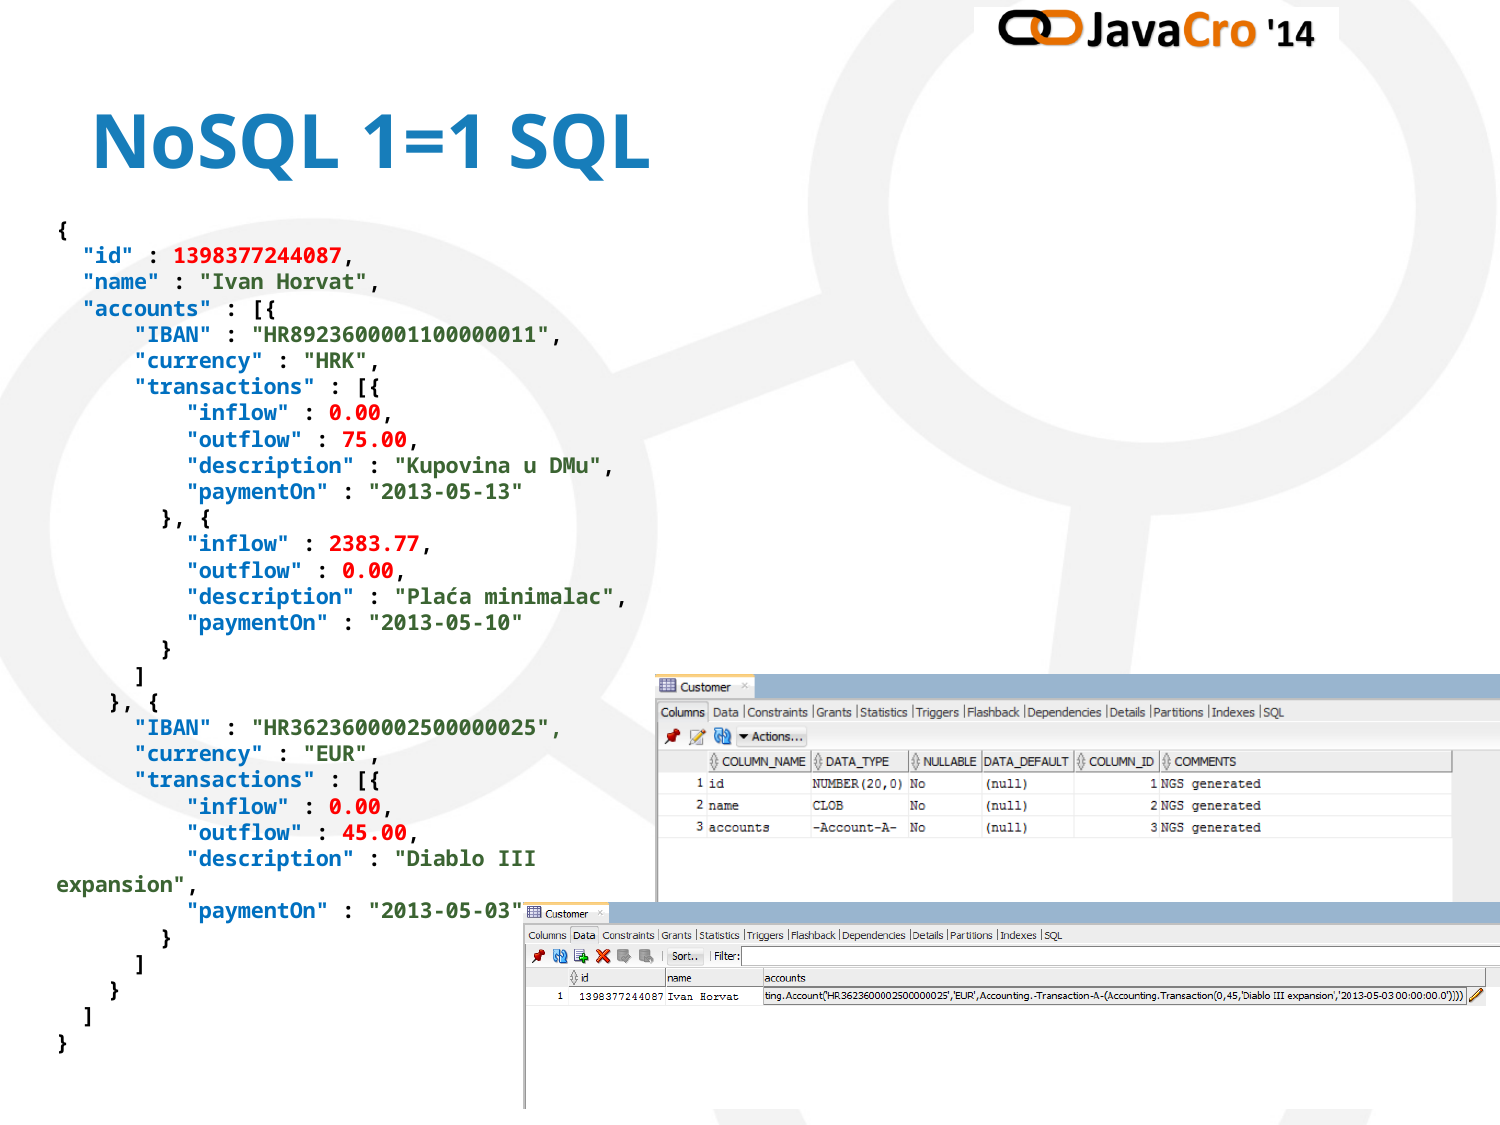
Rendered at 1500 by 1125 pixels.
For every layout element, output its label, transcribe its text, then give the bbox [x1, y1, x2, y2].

picture [0, 0, 1500, 1125]
title NoSQL 1=1 SQL [75, 45, 1425, 233]
text_box { "id" : 1398377244087, "name" : "Ivan Horvat", "accounts" : [{ "IBAN" : "HR8923600001100000011", "currency" : "HRK", "transactions" : [{ "inflow" : 0.00, "outflow" : 75.00, "description" : "Kupovina u DMu", "paymentOn" : "2013-05-13" }, { "inflow" : 2383.77, "outflow" : 0.00, "description" : "Plaća minimalac", "paymentOn" : "2013-05-10" } ] }, { "IBAN" : "HR3623600002500000025", "currency" : "EUR", "transactions" : [{ "inflow" : 0.00, "outflow" : 45.00, "description" : "Diablo III expansion", "paymentOn" : "2013-05-03" } ] } ] } [41, 208, 691, 1062]
